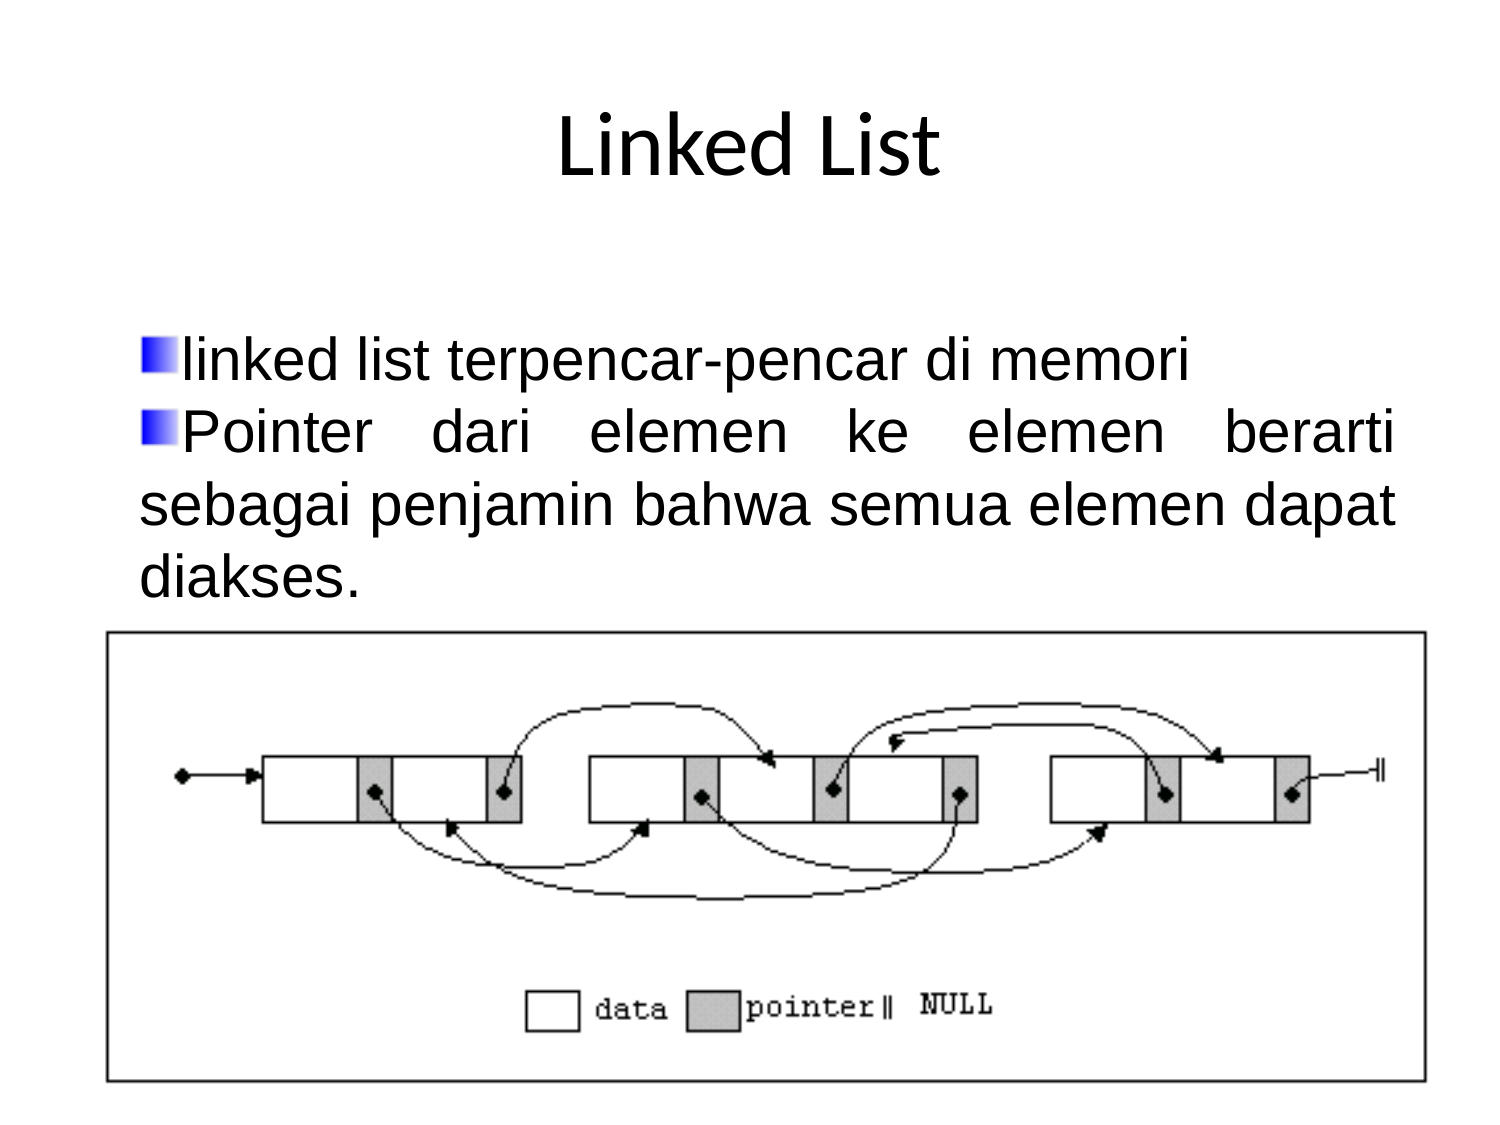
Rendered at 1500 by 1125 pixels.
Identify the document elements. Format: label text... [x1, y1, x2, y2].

picture [139, 407, 183, 450]
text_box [99, 624, 1438, 1086]
text_box linked list terpencar-pencar di memori Pointer dari elemen ke elemen berarti sebagai penjamin bahwa semua elemen dapat diakses. [124, 312, 1413, 623]
picture [139, 334, 183, 378]
title Linked List [75, 45, 1425, 233]
